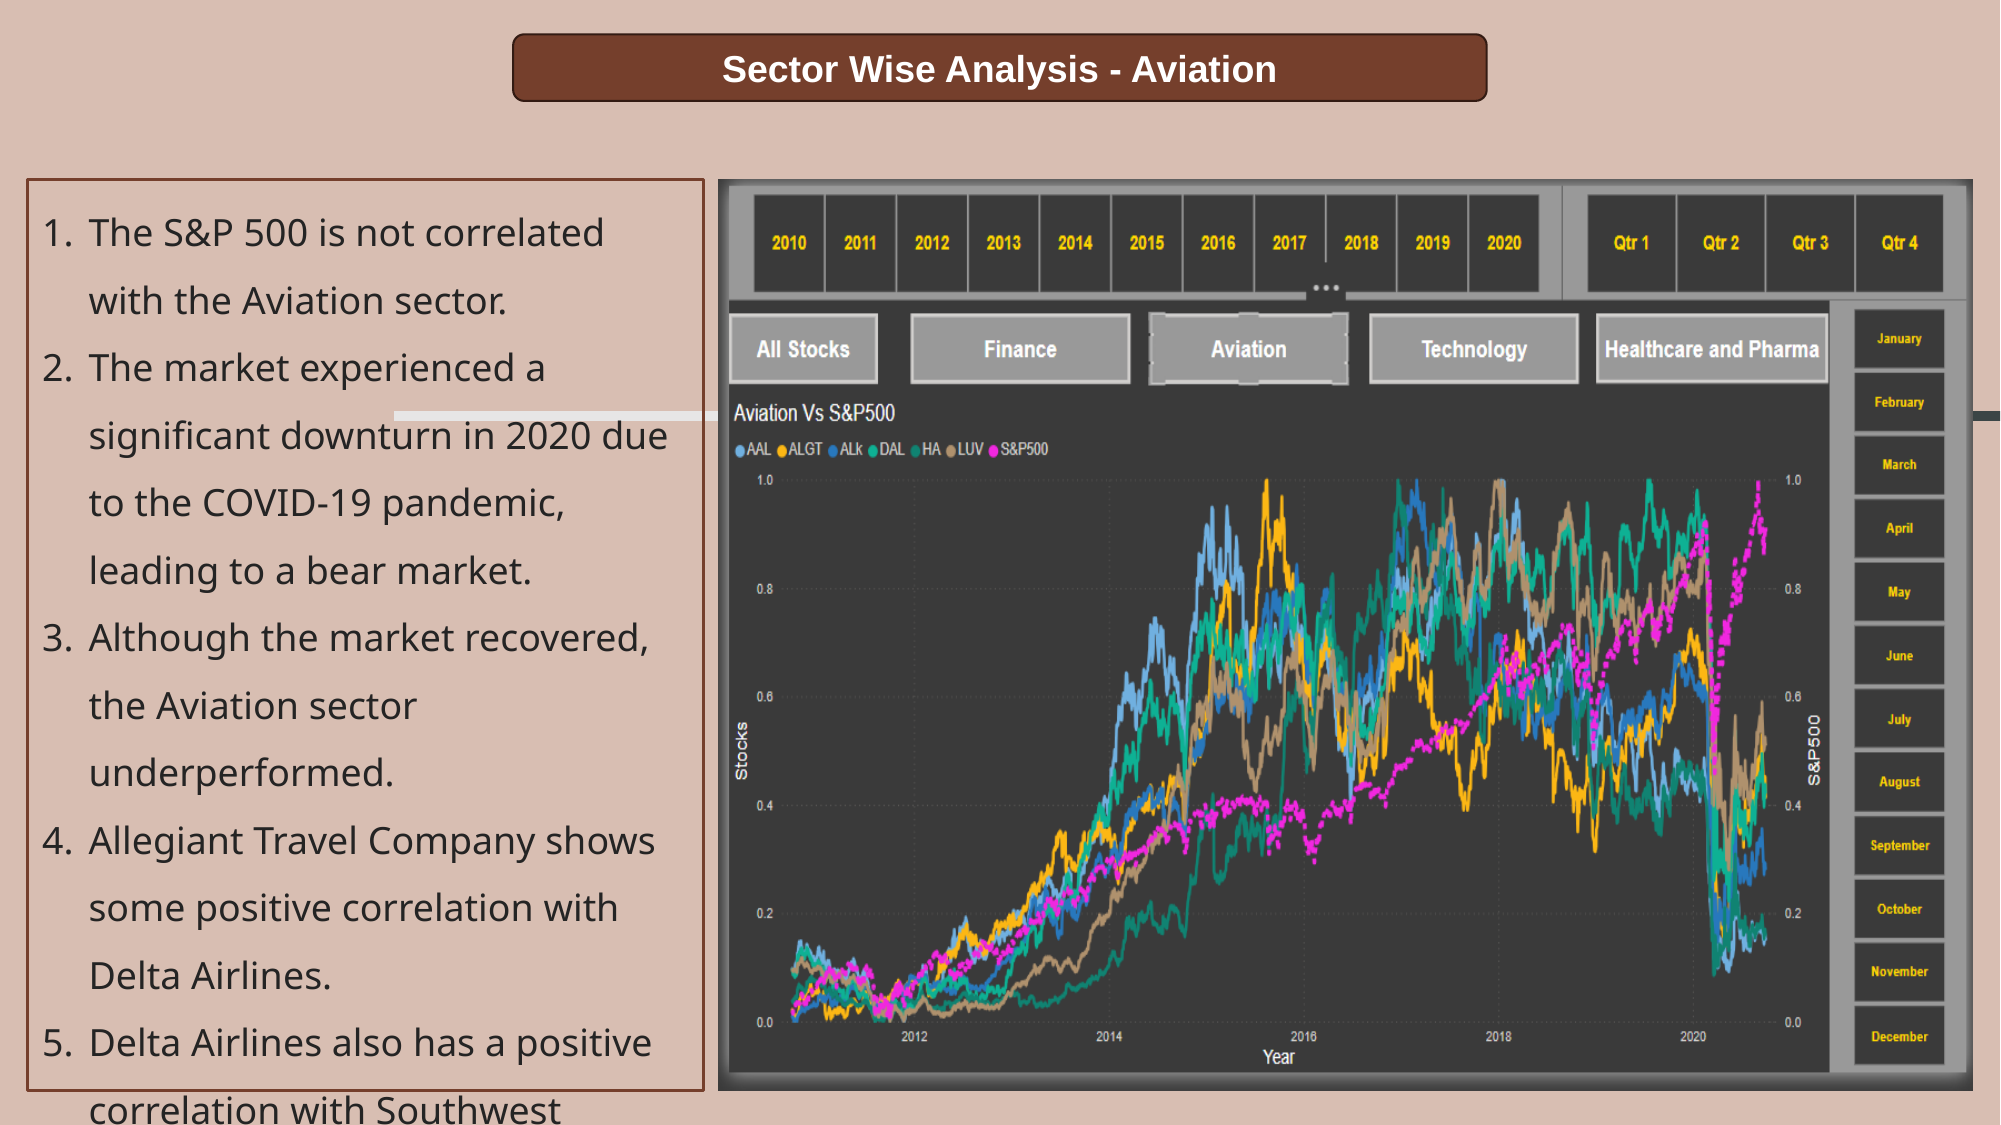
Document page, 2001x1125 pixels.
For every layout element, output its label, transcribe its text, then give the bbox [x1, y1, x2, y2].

text_box The S&P 500 is not correlated with the Aviation sector. The market experienced a significant downturn in 2020 due to the COVID-19 pandemic, leading to a bear market. Although the market recovered, the Aviation sector underperformed. Allegiant Travel Company shows some positive correlation with Delta Airlines. Delta Airlines also has a positive correlation with Southwest Airlines. [27, 179, 704, 1091]
picture [718, 179, 1973, 1091]
text_box Sector Wise Analysis - Aviation [512, 33, 1488, 102]
